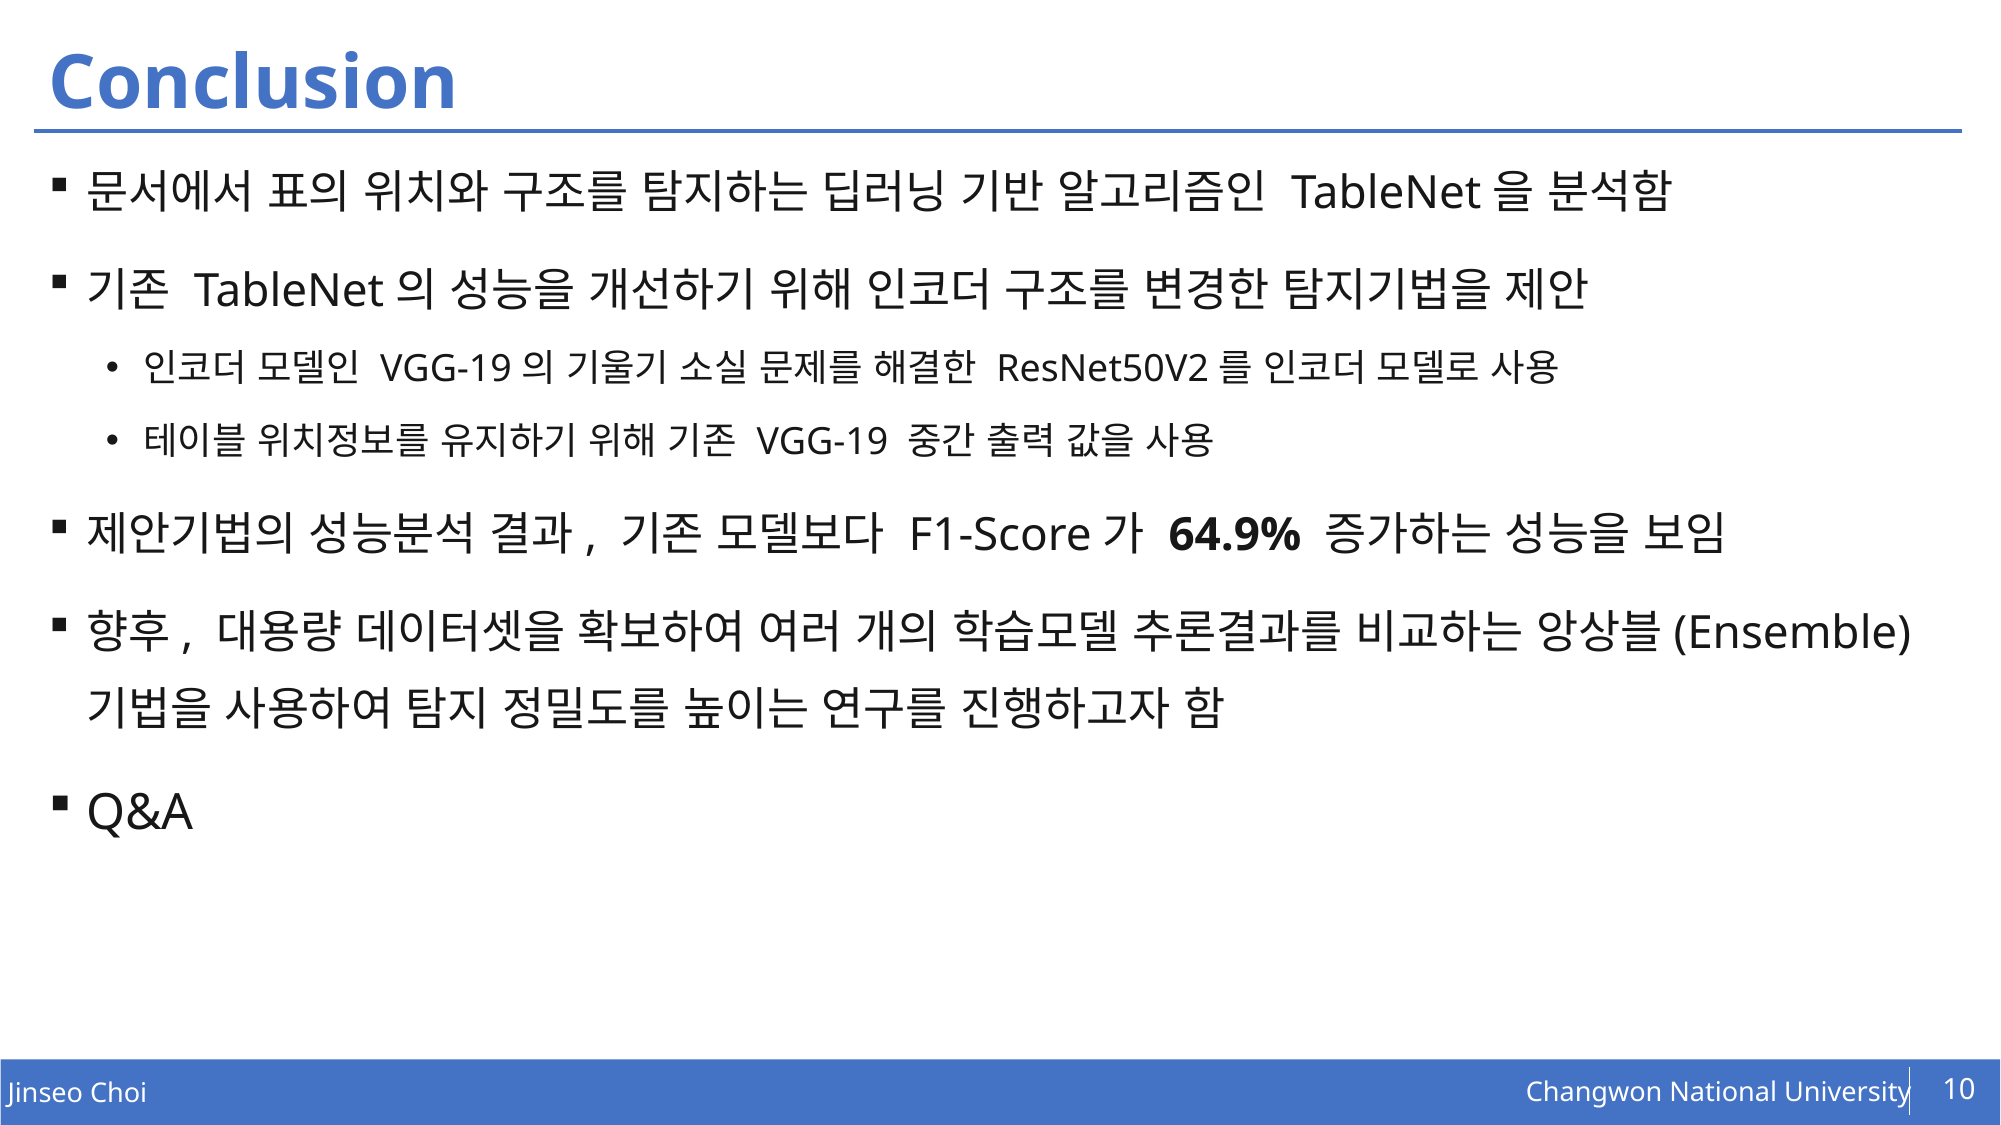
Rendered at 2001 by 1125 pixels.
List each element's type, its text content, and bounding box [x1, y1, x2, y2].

list 문서에서 표의 위치와 구조를 탐지하는 딥러닝 기반 알고리즘인 TableNet을 분석함 기존 TableNet의 성능을 개선하기 위해 인코더 구조를 변경한 탐지기법을 제안 인코더 모델인 VGG-19의 기울기 소실 문제를 해결한 ResNet50V2를 인코더 모델로 사용 테이블 위치정보를 유지하기 위해 기존 VGG-19 중간 출력 값을 사용 제안기법의 성능분석 결과, 기존 모델보다 F1-Score가 64.9% 증가하는 성능을 보임 향후, 대용량 데이터셋을 확보하여 여러 개의 학습모델 추론결과를 비교하는 앙상블(Ensemble)기법을 사용하여 탐지 정밀도를 높이는 연구를 진행하고자 함 Q&A [33, 133, 1963, 978]
slide_number 10 [1922, 1060, 1996, 1121]
title Conclusion [33, 27, 1963, 133]
